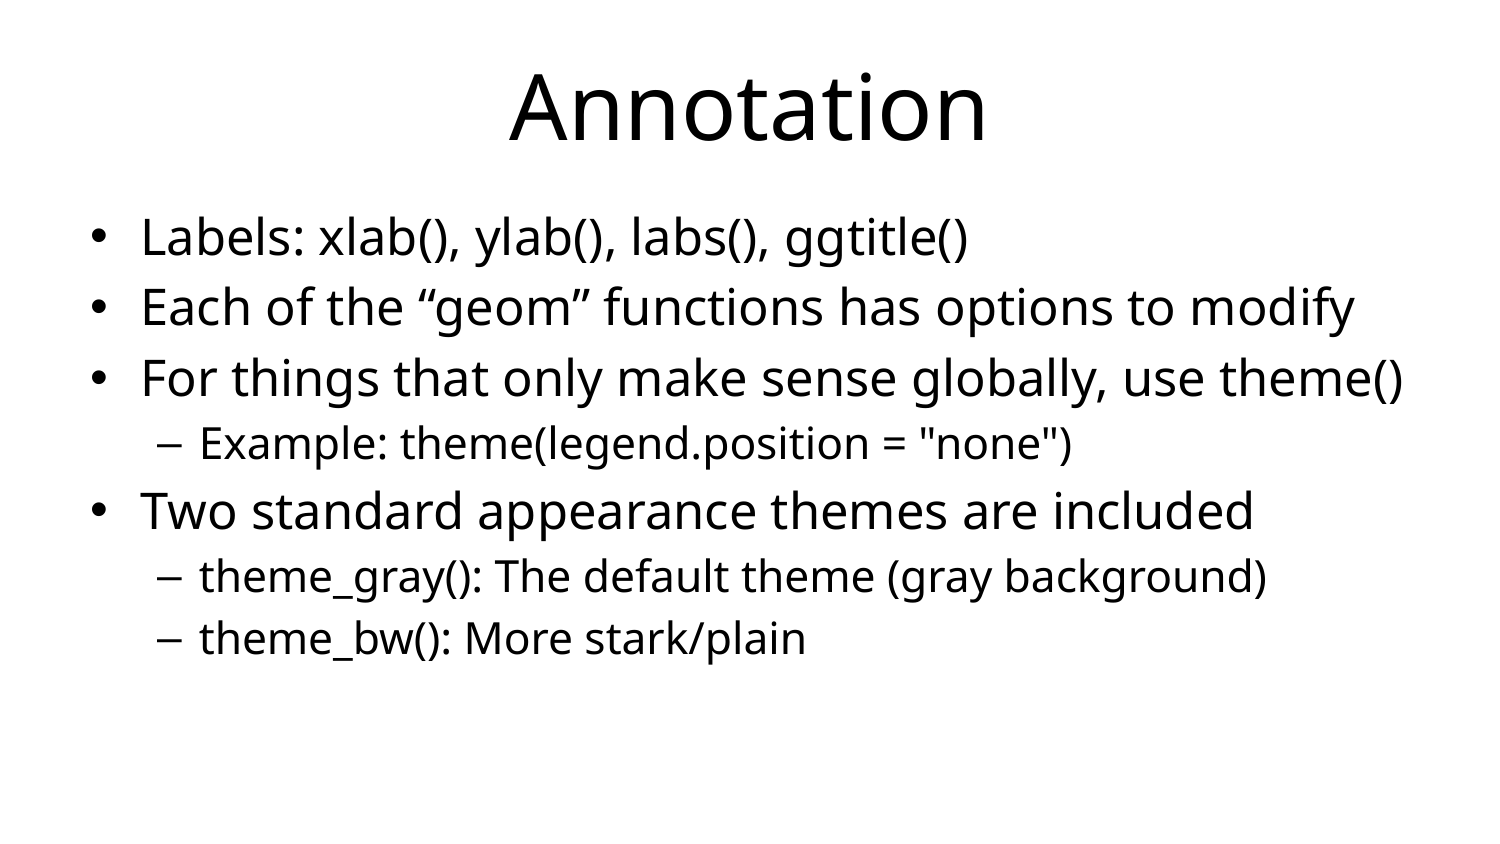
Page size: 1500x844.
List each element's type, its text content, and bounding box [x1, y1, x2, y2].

title Annotation [75, 33, 1425, 175]
list Labels: xlab(), ylab(), labs(), ggtitle() Each of the “geom” functions has options to modify For things that only make sense globally, use theme() Example: theme(legend.position = "none") Two standard appearance themes are included theme_gray(): The default theme (gray background) theme_bw(): More stark/plain [75, 196, 1425, 754]
